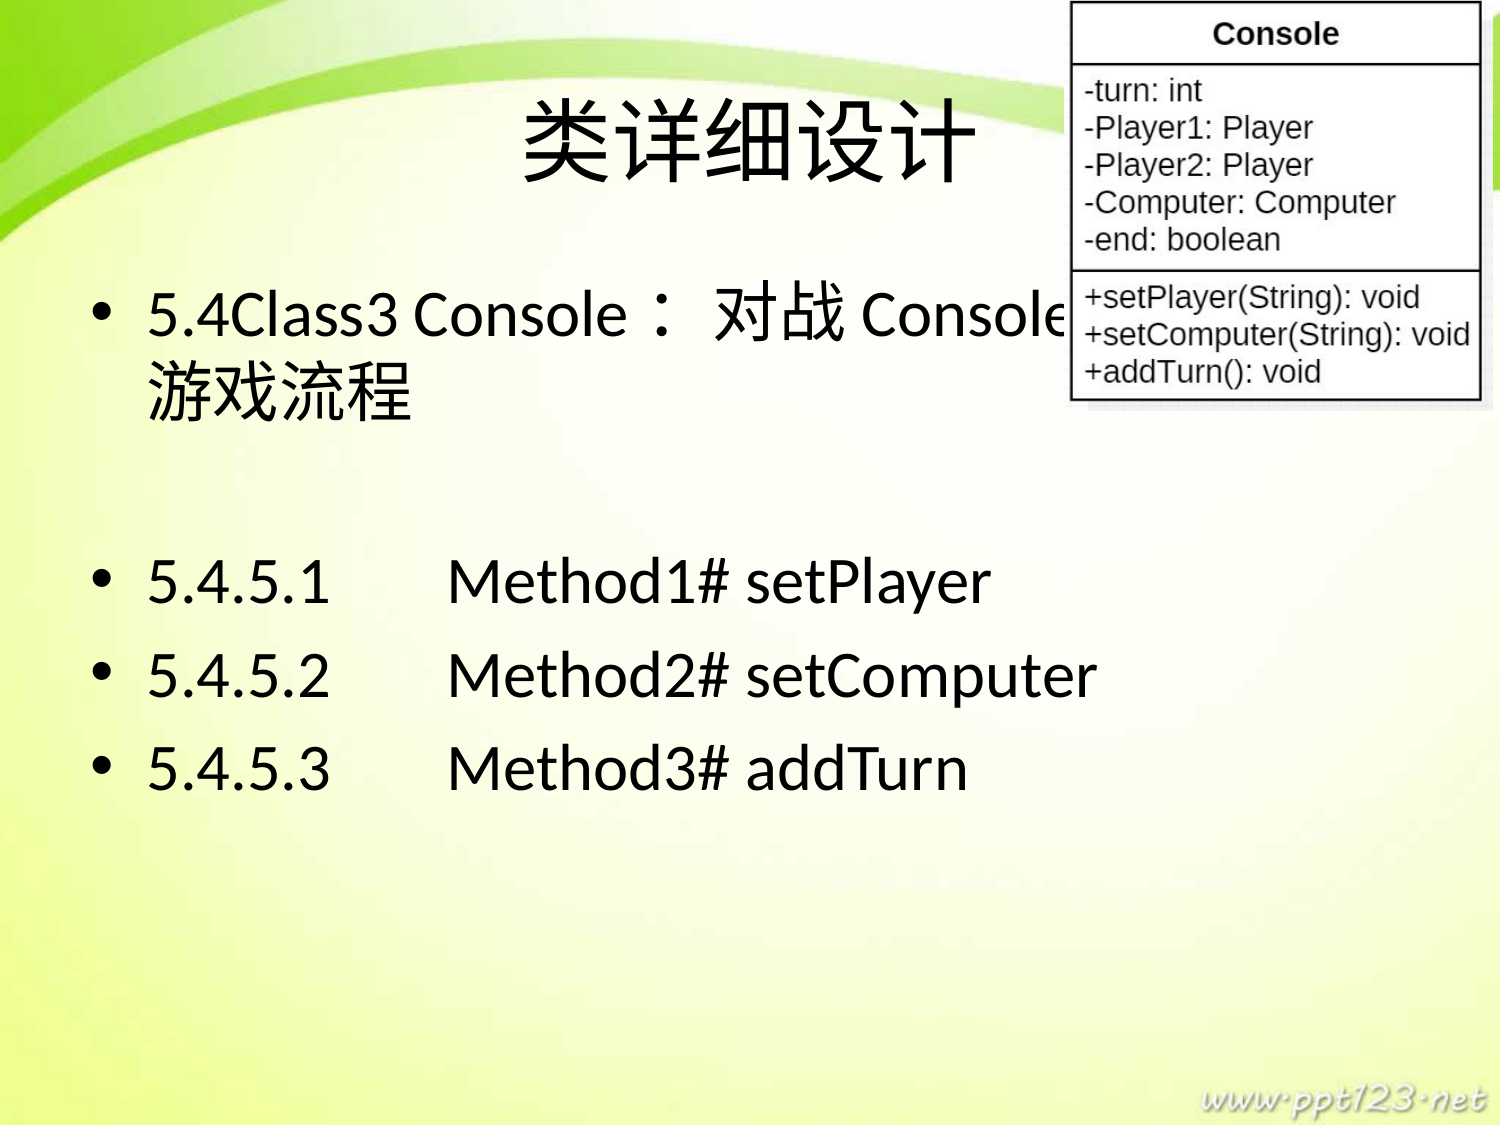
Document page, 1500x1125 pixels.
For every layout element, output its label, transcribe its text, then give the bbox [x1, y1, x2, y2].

list 5.4Class3 Console：对战Console类，控制游戏流程 5.4.5.1 Method1# setPlayer 5.4.5.2 Method2# setComputer 5.4.5.3 Method3# addTurn [75, 262, 1425, 1005]
title 类详细设计 [75, 45, 1059, 233]
picture [0, 0, 1500, 1125]
